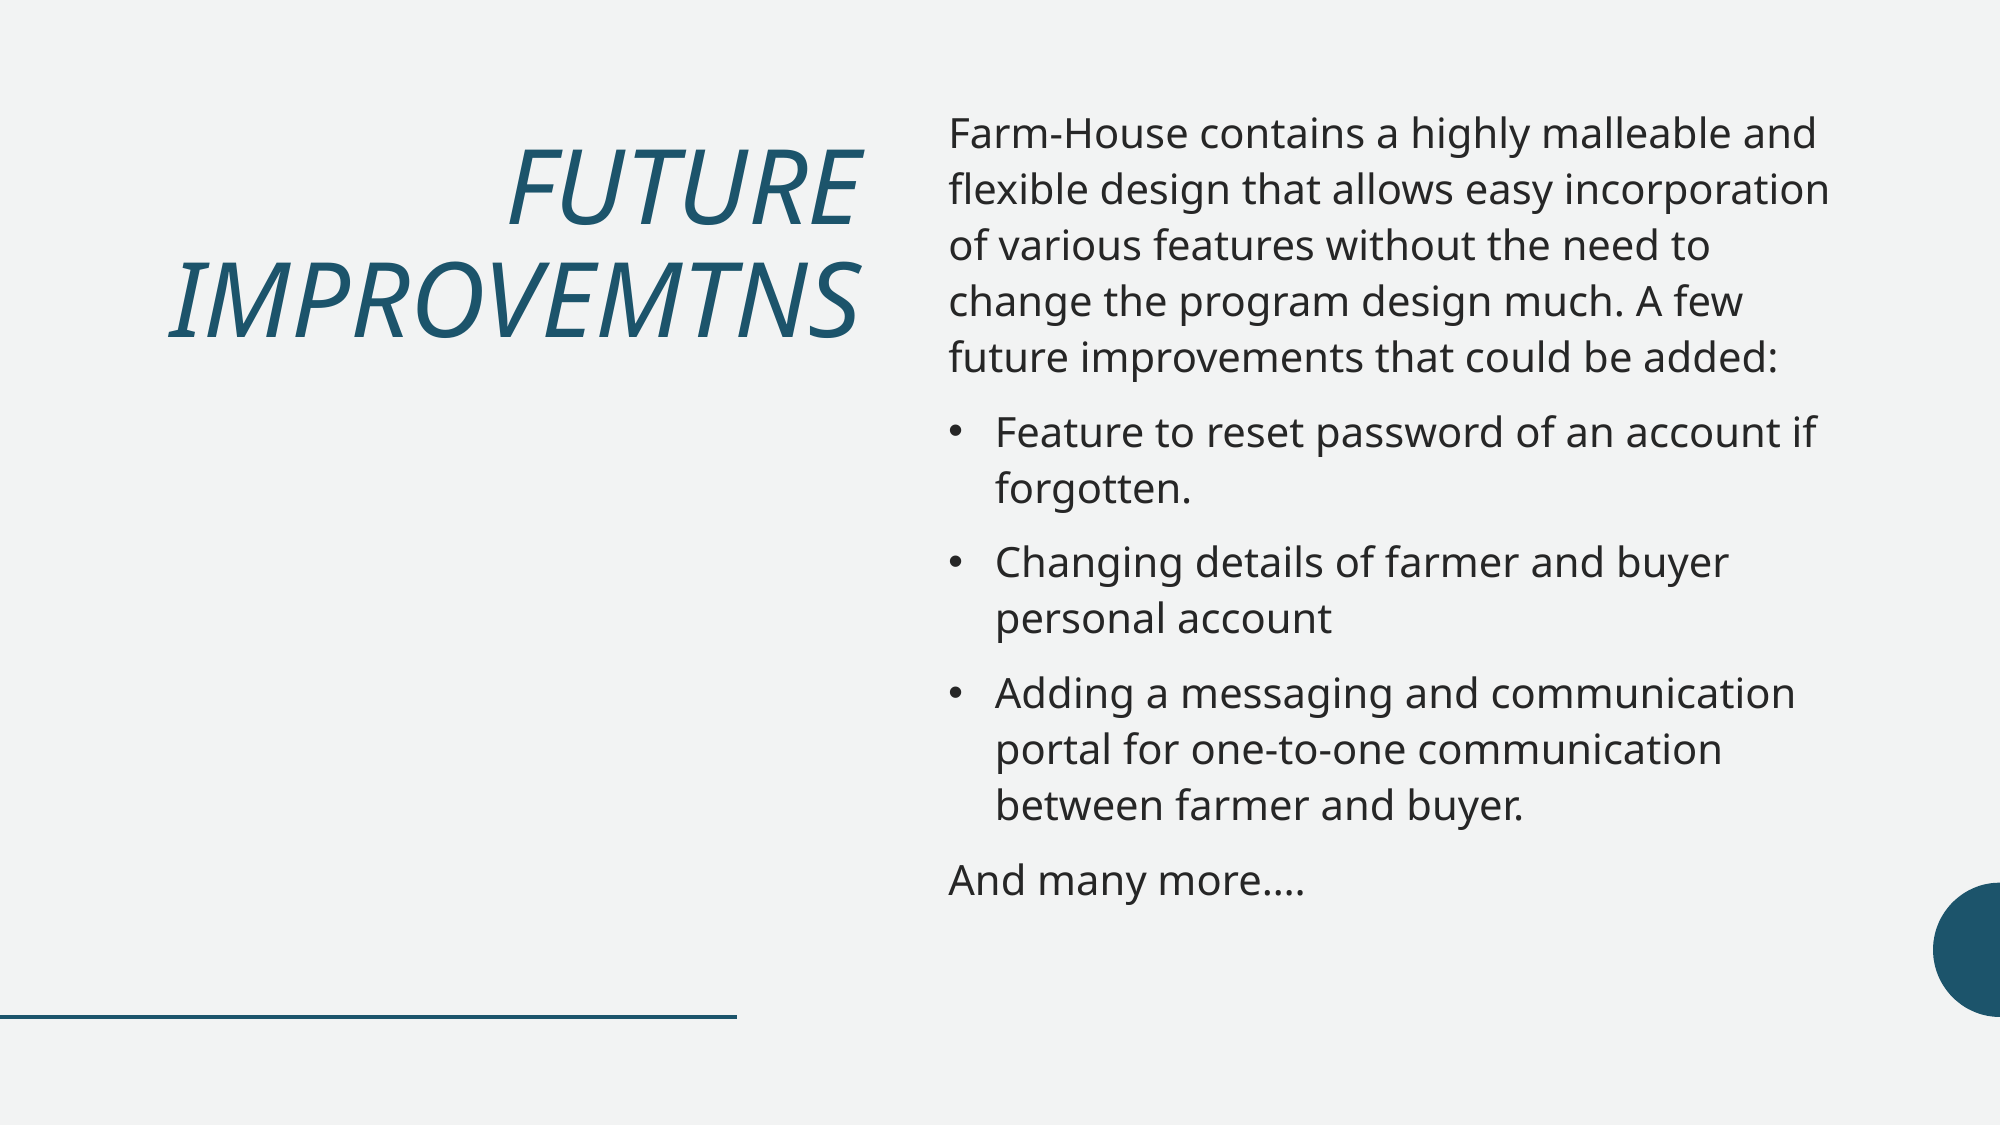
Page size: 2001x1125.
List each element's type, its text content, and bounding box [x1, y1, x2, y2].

title FUTURE IMPROVEMTNS [0, 127, 877, 940]
list Farm-House contains a highly malleable and flexible design that allows easy incorporation of various features without the need to change the program design much. A few future improvements that could be added: Feature to reset password of an account if forgotten. Changing details of farmer and buyer personal account Adding a messaging and communication portal for one-to-one communication between farmer and buyer. And many more…. [933, 93, 1875, 1022]
